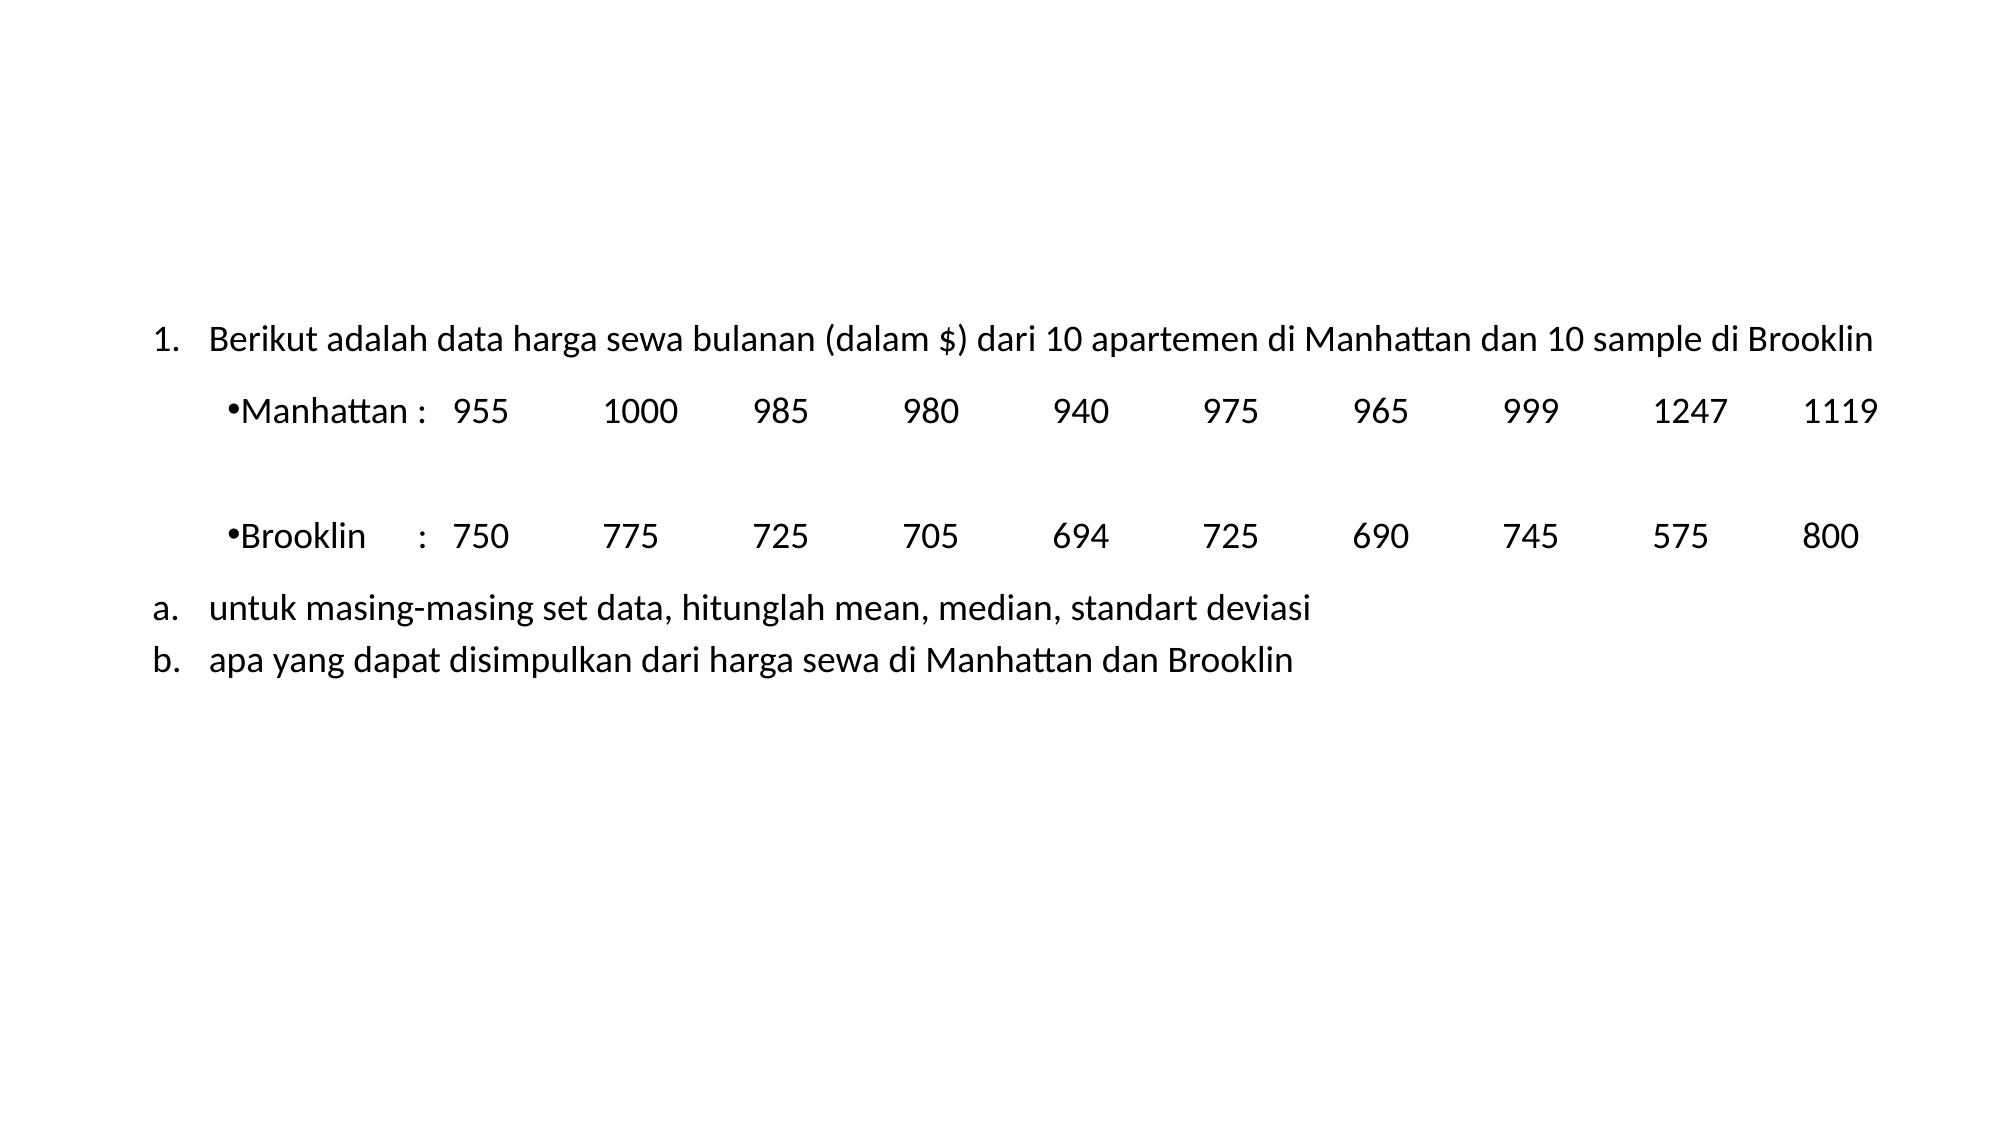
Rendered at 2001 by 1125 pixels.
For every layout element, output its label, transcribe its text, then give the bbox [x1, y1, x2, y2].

list Berikut adalah data harga sewa bulanan (dalam $) dari 10 apartemen di Manhattan dan 10 sample di Brooklin Manhattan : 955 1000 985 980 940 975 965 999 1247 1119 Brooklin : 750 775 725 705 694 725 690 745 575 800 untuk masing-masing set data, hitunglah mean, median, standart deviasi apa yang dapat disimpulkan dari harga sewa di Manhattan dan Brooklin [137, 299, 1955, 1014]
